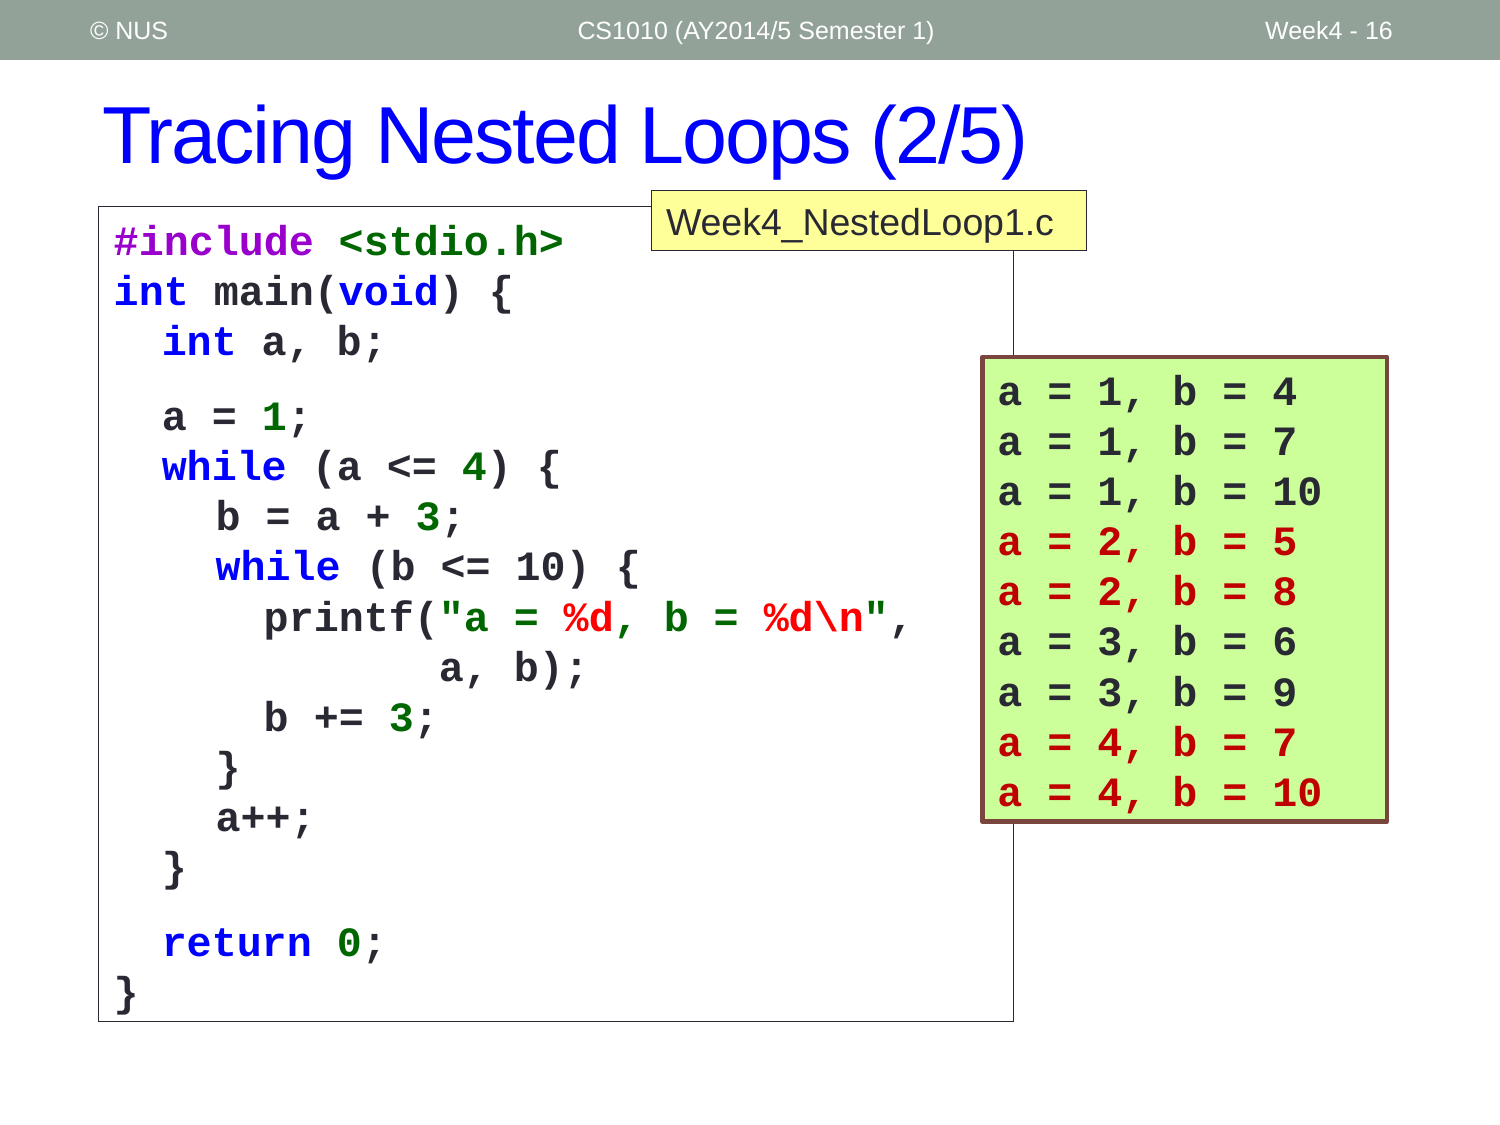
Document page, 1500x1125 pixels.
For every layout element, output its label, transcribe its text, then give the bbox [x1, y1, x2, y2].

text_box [98, 190, 1087, 1056]
slide_number © NUS [75, 3, 550, 57]
title Tracing Nested Loops (2/5) [87, 75, 1425, 188]
footer CS1010 (AY2014/5 Semester 1) [562, 3, 1238, 57]
slide_number Week4 - 16 [1250, 3, 1425, 57]
text_box a = 1, b = 4 a = 1, b = 7 a = 1, b = 10 a = 2, b = 5 a = 2, b = 8 a = 3, b = 6 a = 3, b = 9 a = 4, b = 7 a = 4, b = 10 [1095, 355, 1389, 824]
